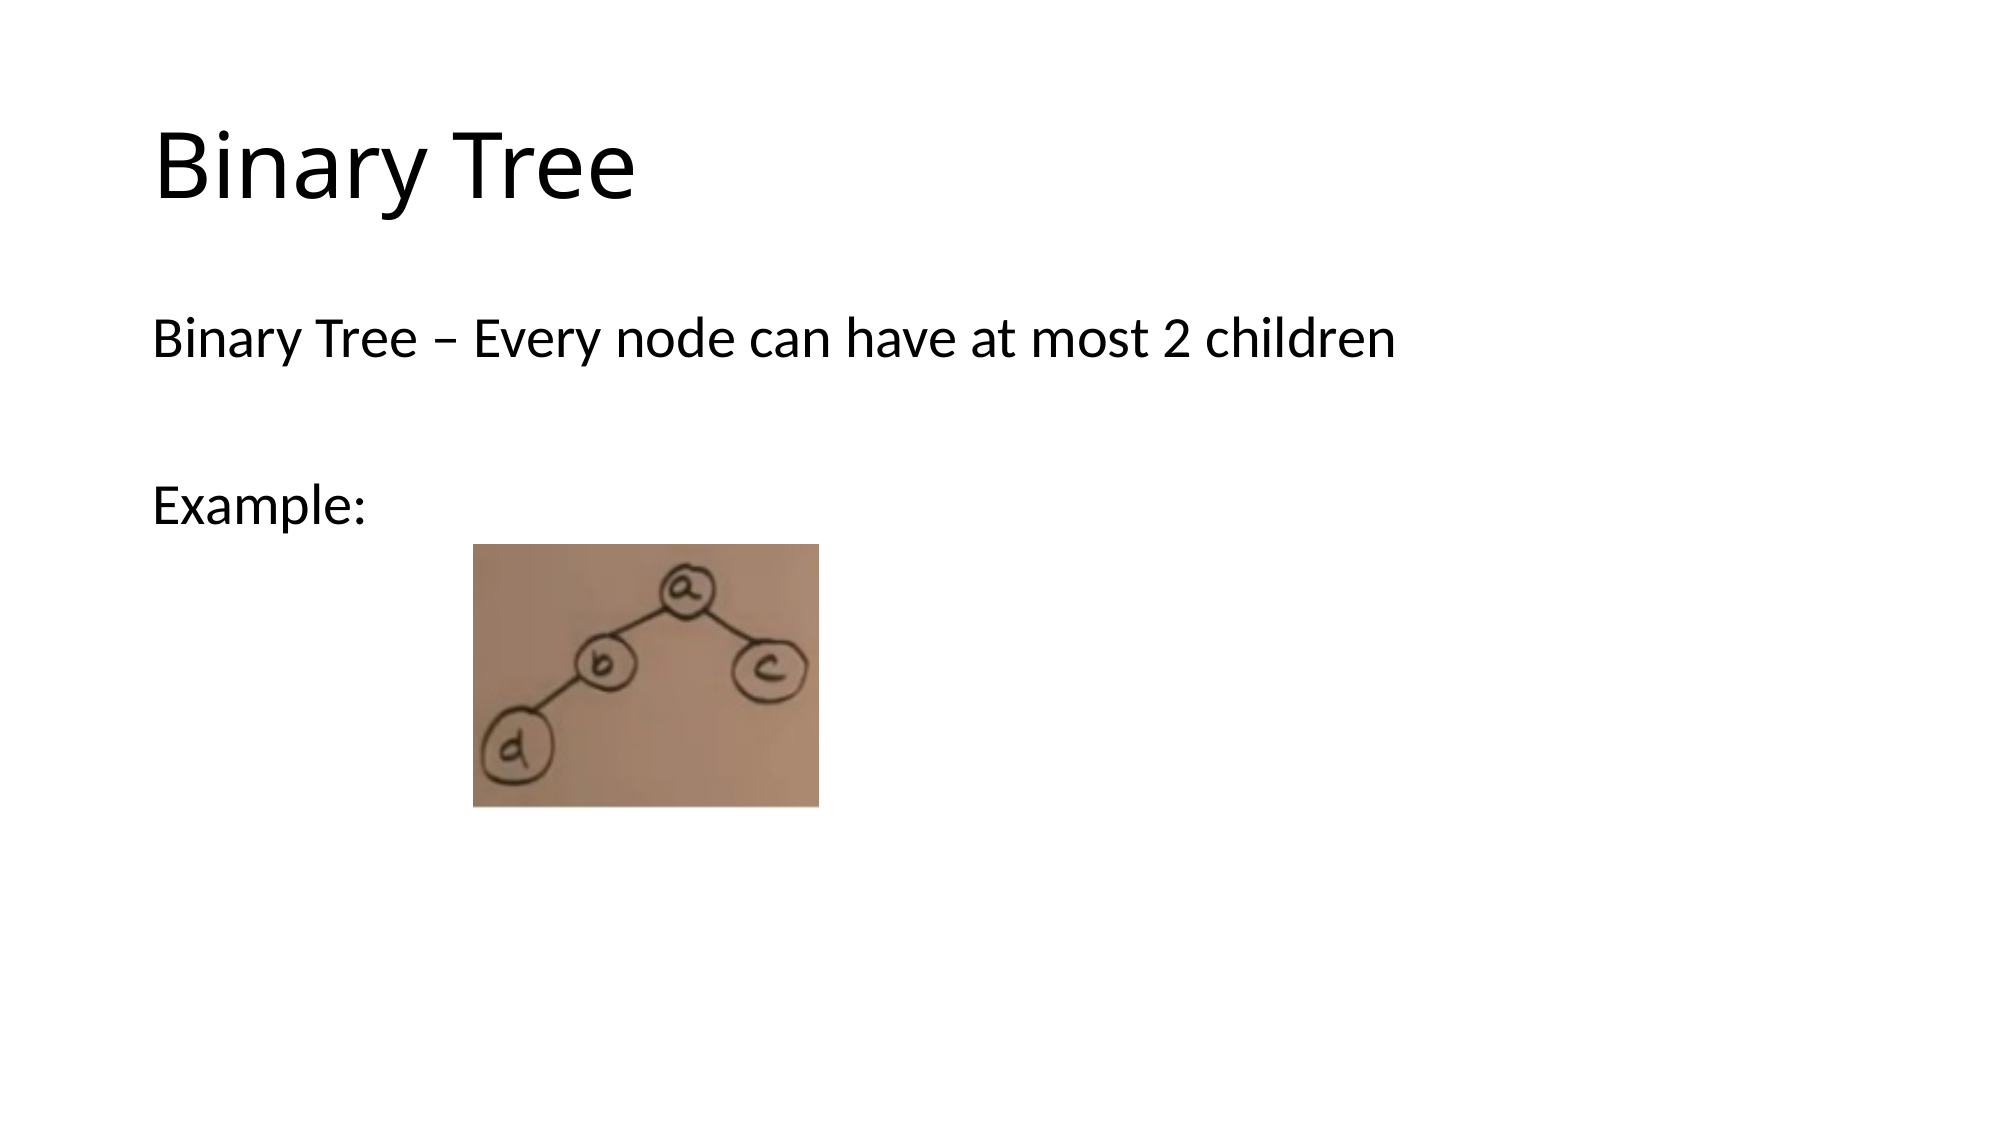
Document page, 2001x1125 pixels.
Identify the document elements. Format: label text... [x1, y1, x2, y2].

list Binary Tree – Every node can have at most 2 children Example: [137, 299, 1863, 1014]
picture [473, 544, 819, 810]
title Binary Tree [137, 59, 1863, 278]
